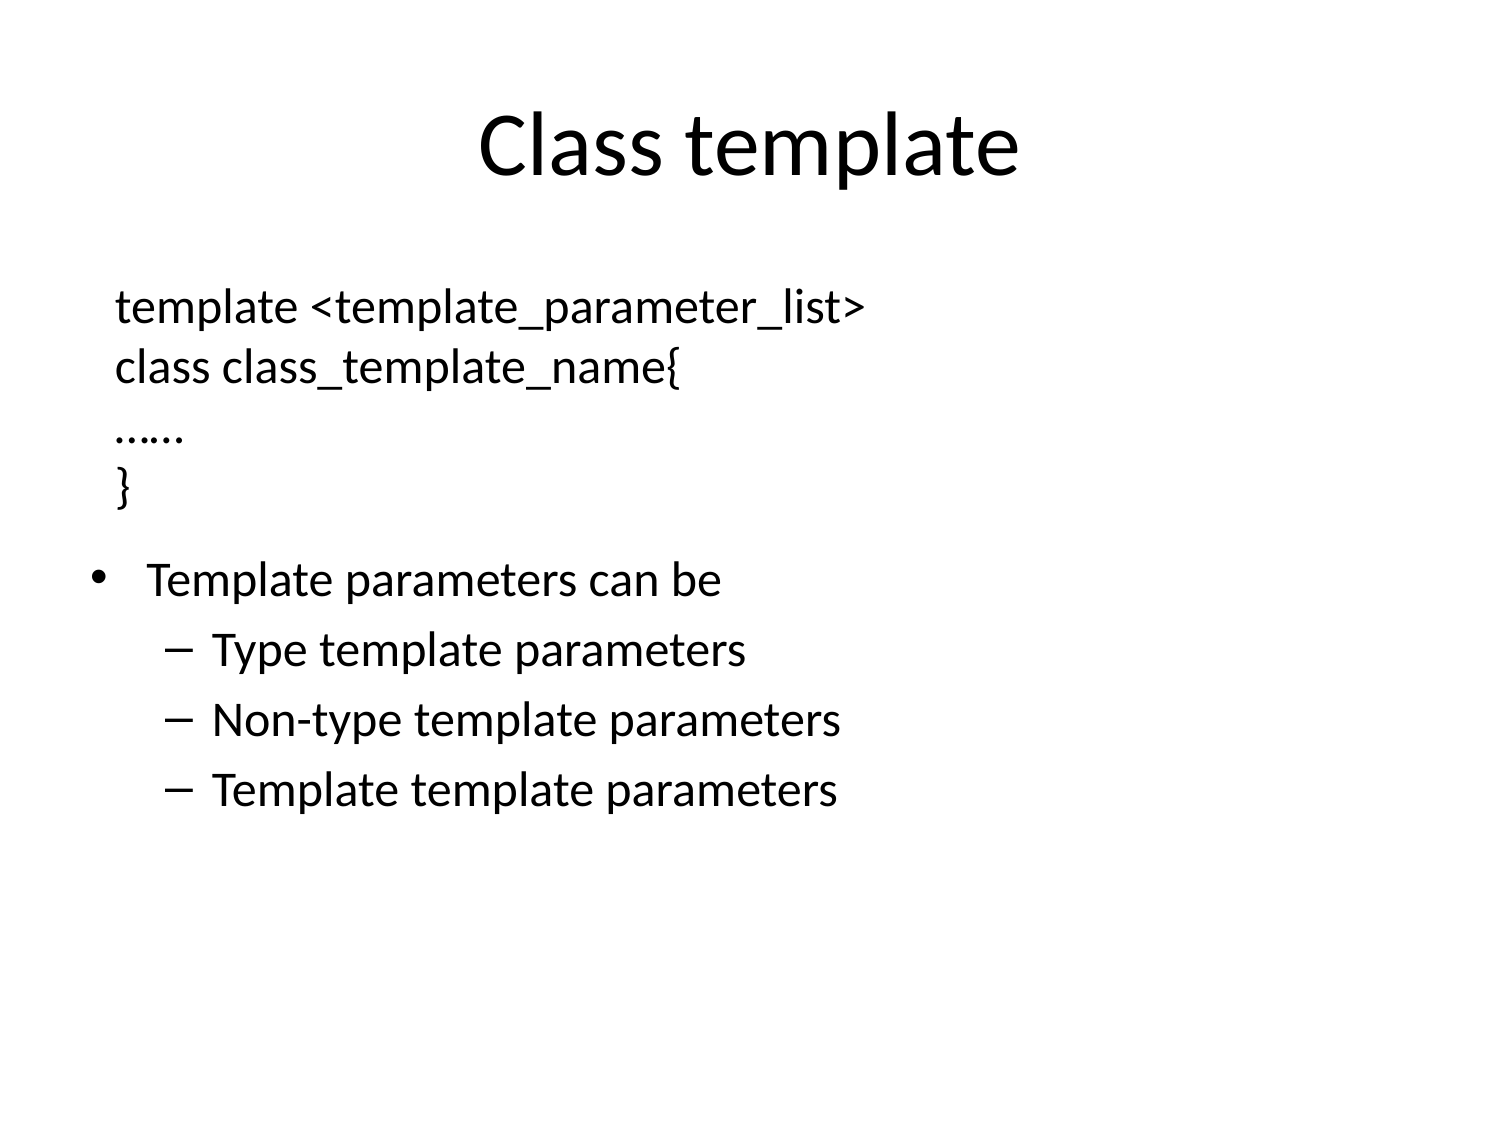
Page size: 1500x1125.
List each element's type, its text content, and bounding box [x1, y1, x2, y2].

text_box template <template_parameter_list> class class_template_name{ …… } [100, 265, 1247, 641]
list Template parameters can be Type template parameters Non-type template parameters Template template parameters [75, 262, 1425, 1005]
title Class template [75, 45, 1425, 233]
